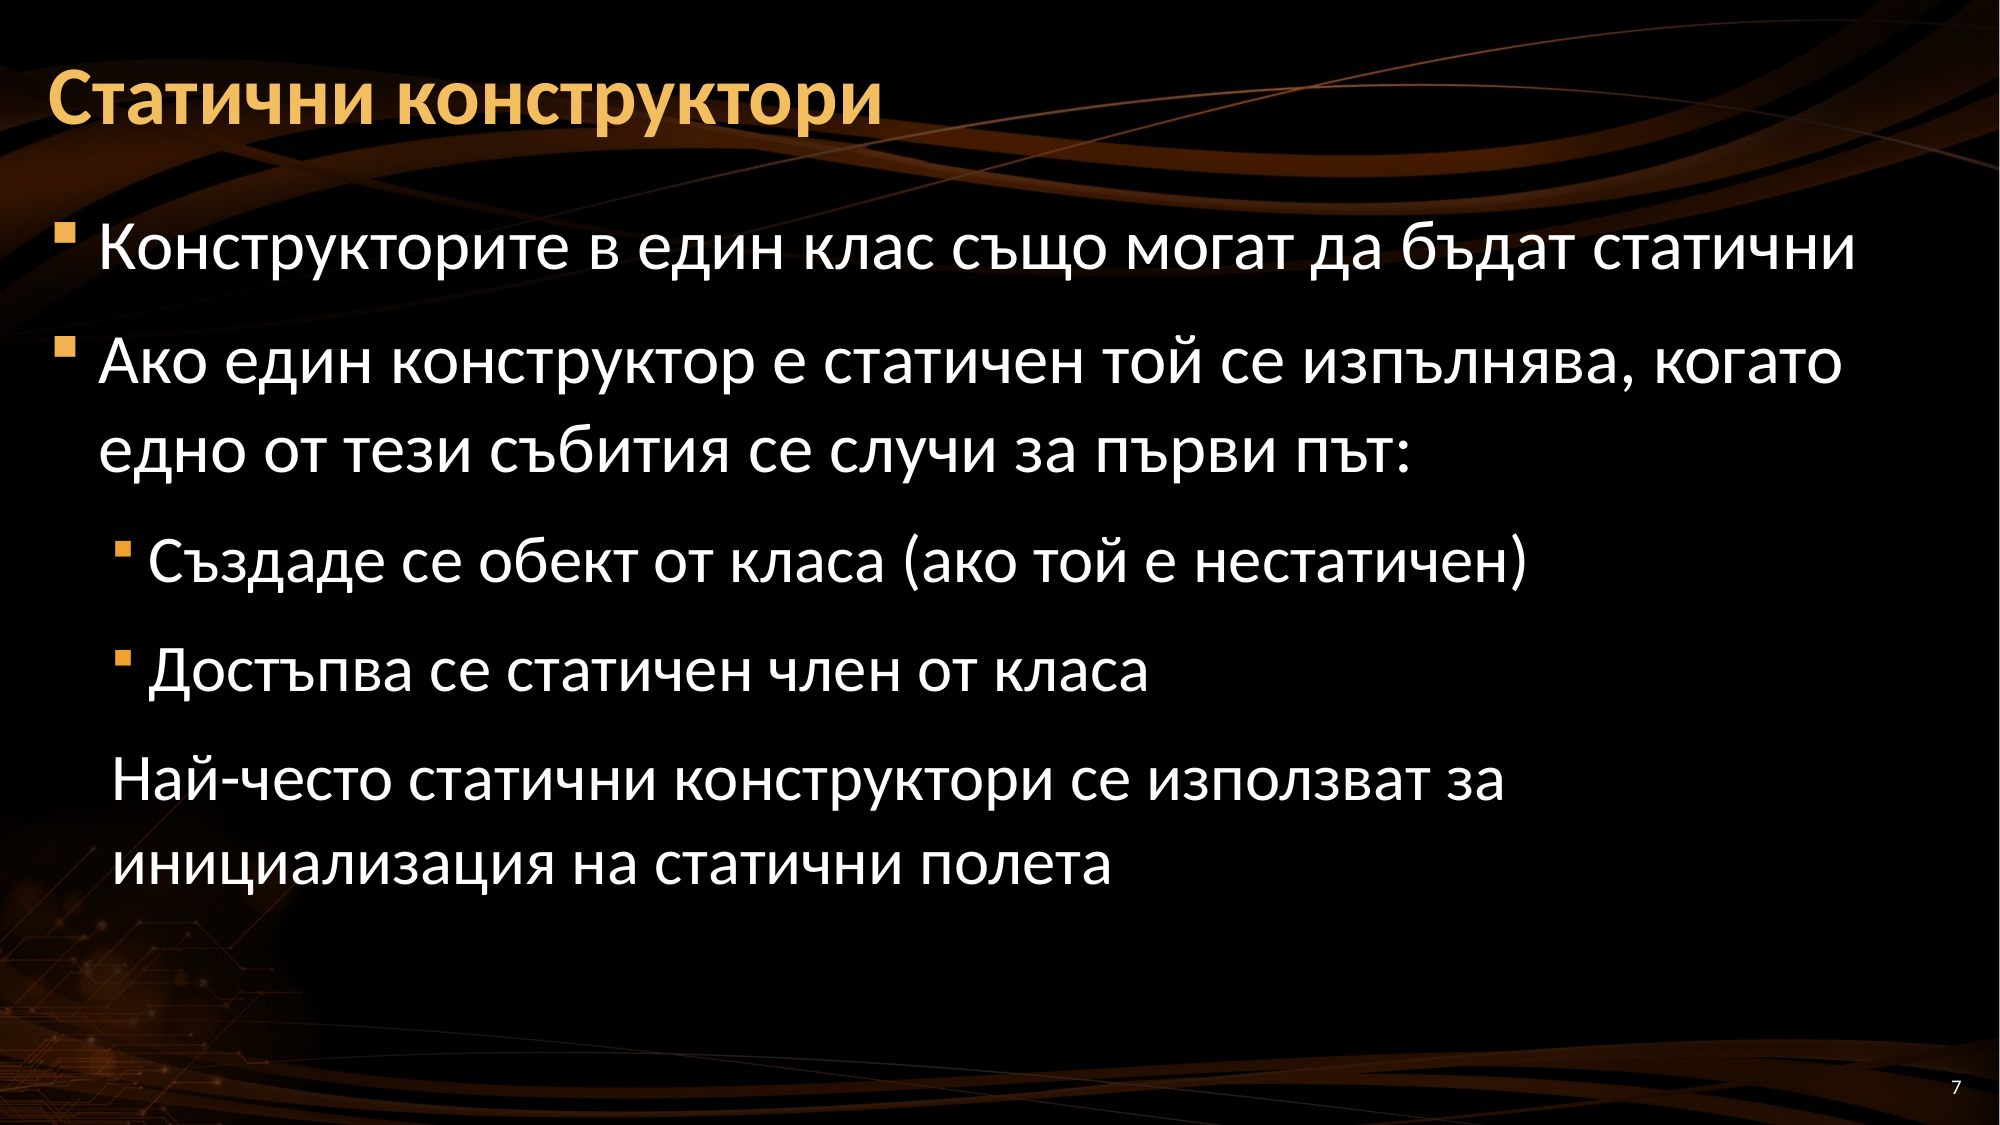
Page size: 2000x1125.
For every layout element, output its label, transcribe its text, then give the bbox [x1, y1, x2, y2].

picture [0, 0, 2000, 1125]
slide_number 7 [1897, 1070, 1968, 1103]
list Конструкторите в един клас също могат да бъдат статични Ако един конструктор е статичен той се изпълнява, когато едно от тези събития се случи за първи път: Създаде се обект от класа (ако той е нестатичен) Достъпва се статичен член от класа Най-често статични конструктори се използват за инициализация на статични полета [31, 188, 1968, 1103]
title Статични конструктори [30, 6, 1968, 189]
